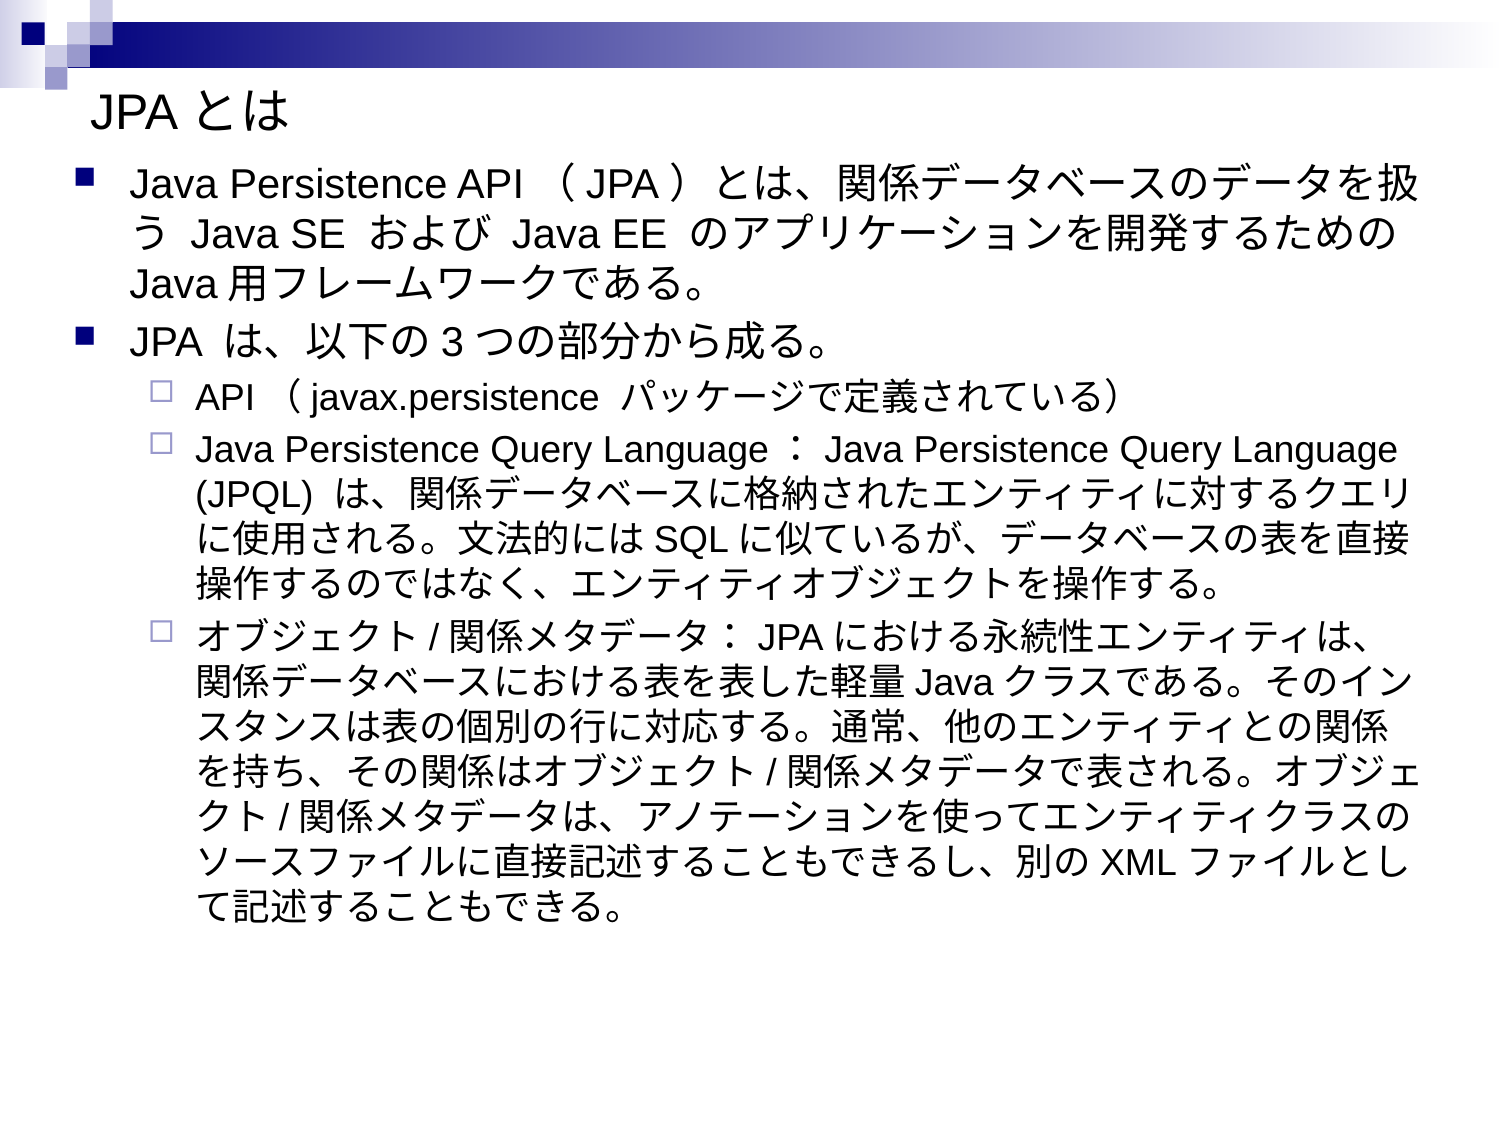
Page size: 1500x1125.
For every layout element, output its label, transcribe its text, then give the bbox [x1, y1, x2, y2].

list Java Persistence API（JPA）とは、関係データベースのデータを扱う Java SE および Java EE のアプリケーションを開発するためのJava用フレームワークである。 JPA は、以下の3つの部分から成る。 API（javax.persistence パッケージで定義されている） Java Persistence Query Language：Java Persistence Query Language (JPQL) は、関係データベースに格納されたエンティティに対するクエリに使用される。文法的にはSQLに似ているが、データベースの表を直接操作するのではなく、エンティティオブジェクトを操作する。 オブジェクト/関係メタデータ：JPAにおける永続性エンティティは、関係データベースにおける表を表した軽量Javaクラスである。そのインスタンスは表の個別の行に対応する。通常、他のエンティティとの関係を持ち、その関係はオブジェクト/関係メタデータで表される。オブジェクト/関係メタデータは、アノテーションを使ってエンティティクラスのソースファイルに直接記述することもできるし、別のXMLファイルとして記述することもできる。 [58, 149, 1442, 1071]
title JPAとは [75, 78, 1425, 141]
